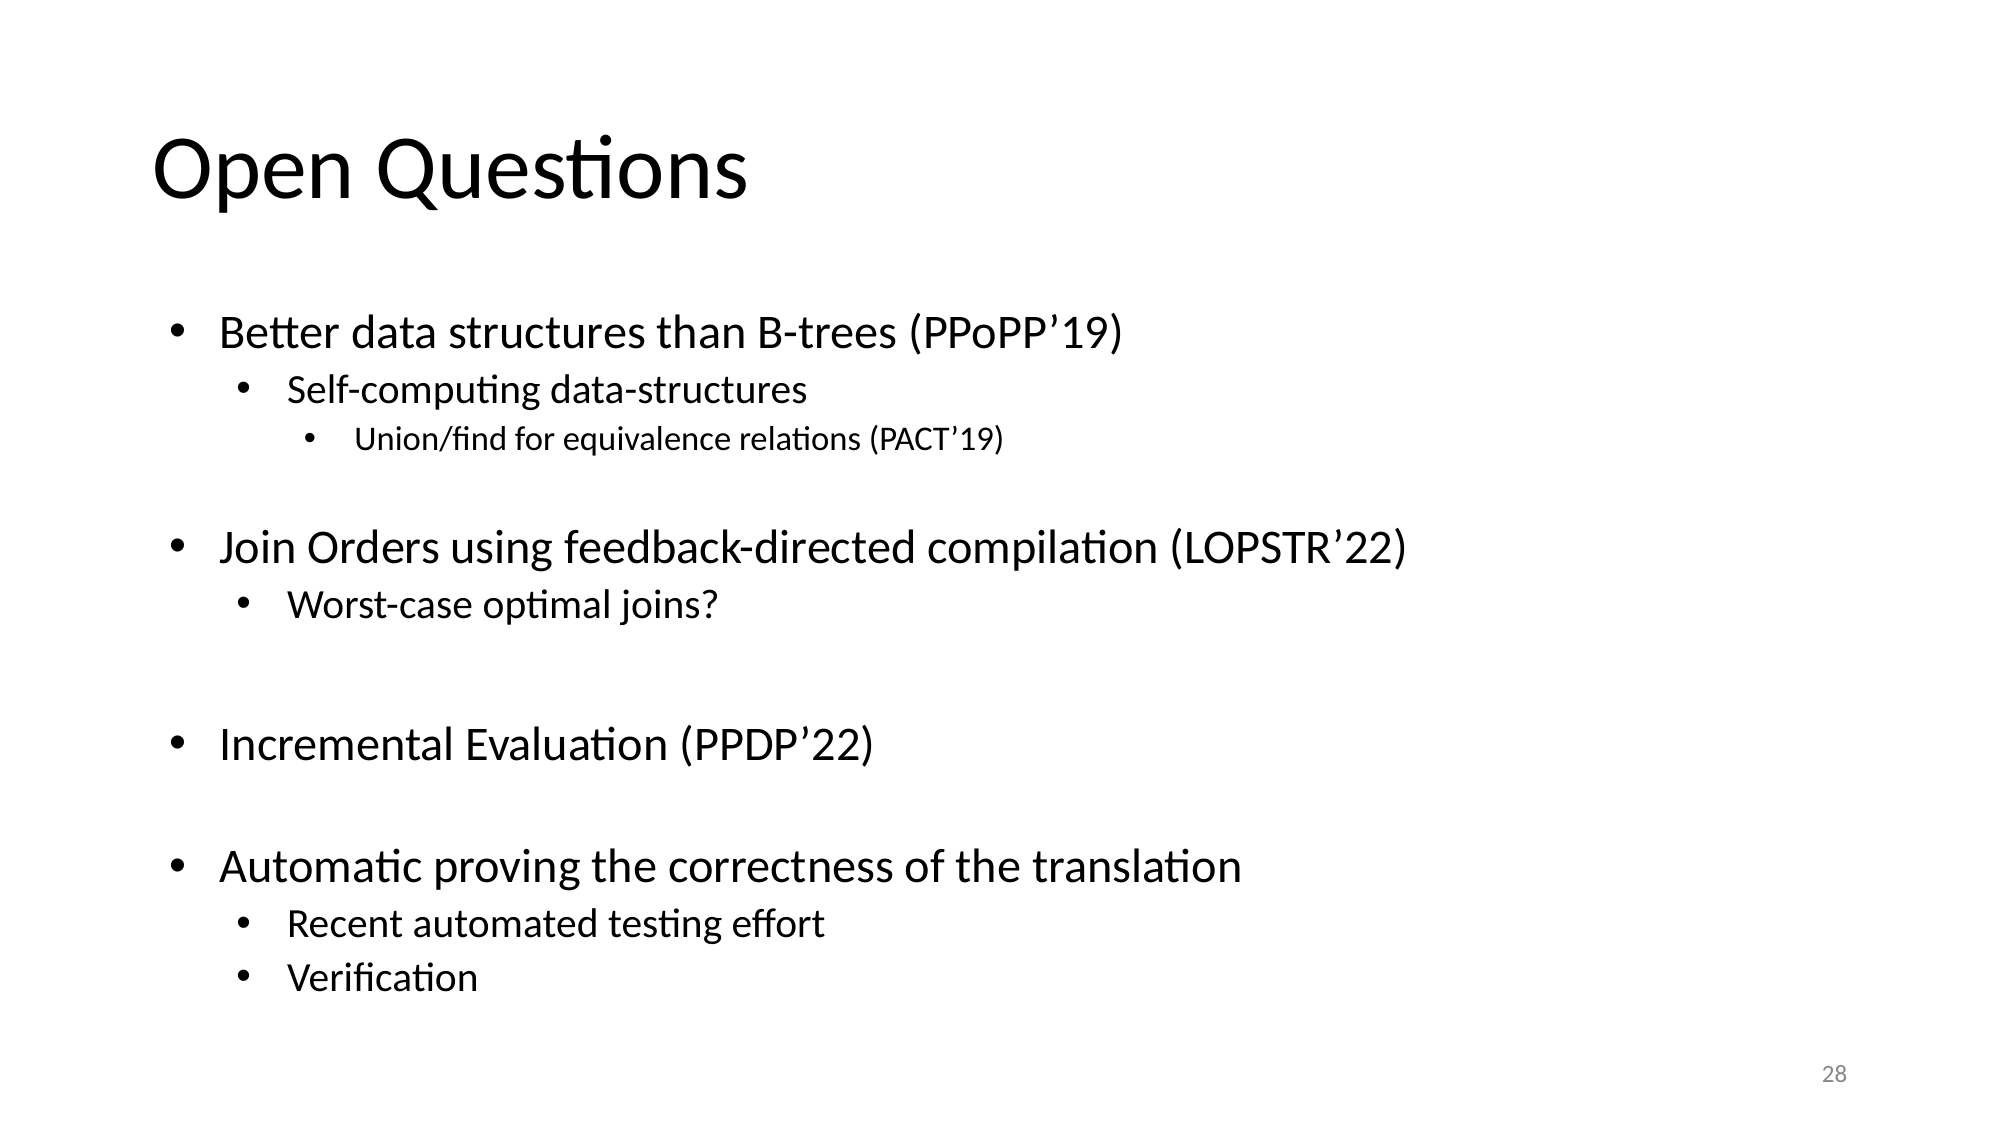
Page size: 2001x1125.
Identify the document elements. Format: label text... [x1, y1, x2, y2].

title Open Questions [137, 59, 1863, 278]
list Better data structures than B-trees (PPoPP’19) Self-computing data-structures Union/find for equivalence relations (PACT’19) Join Orders using feedback-directed compilation (LOPSTR’22) Worst-case optimal joins? Incremental Evaluation (PPDP’22) Automatic proving the correctness of the translation Recent automated testing effort Verification [137, 299, 1863, 1014]
slide_number 29 [1412, 1042, 1863, 1103]
